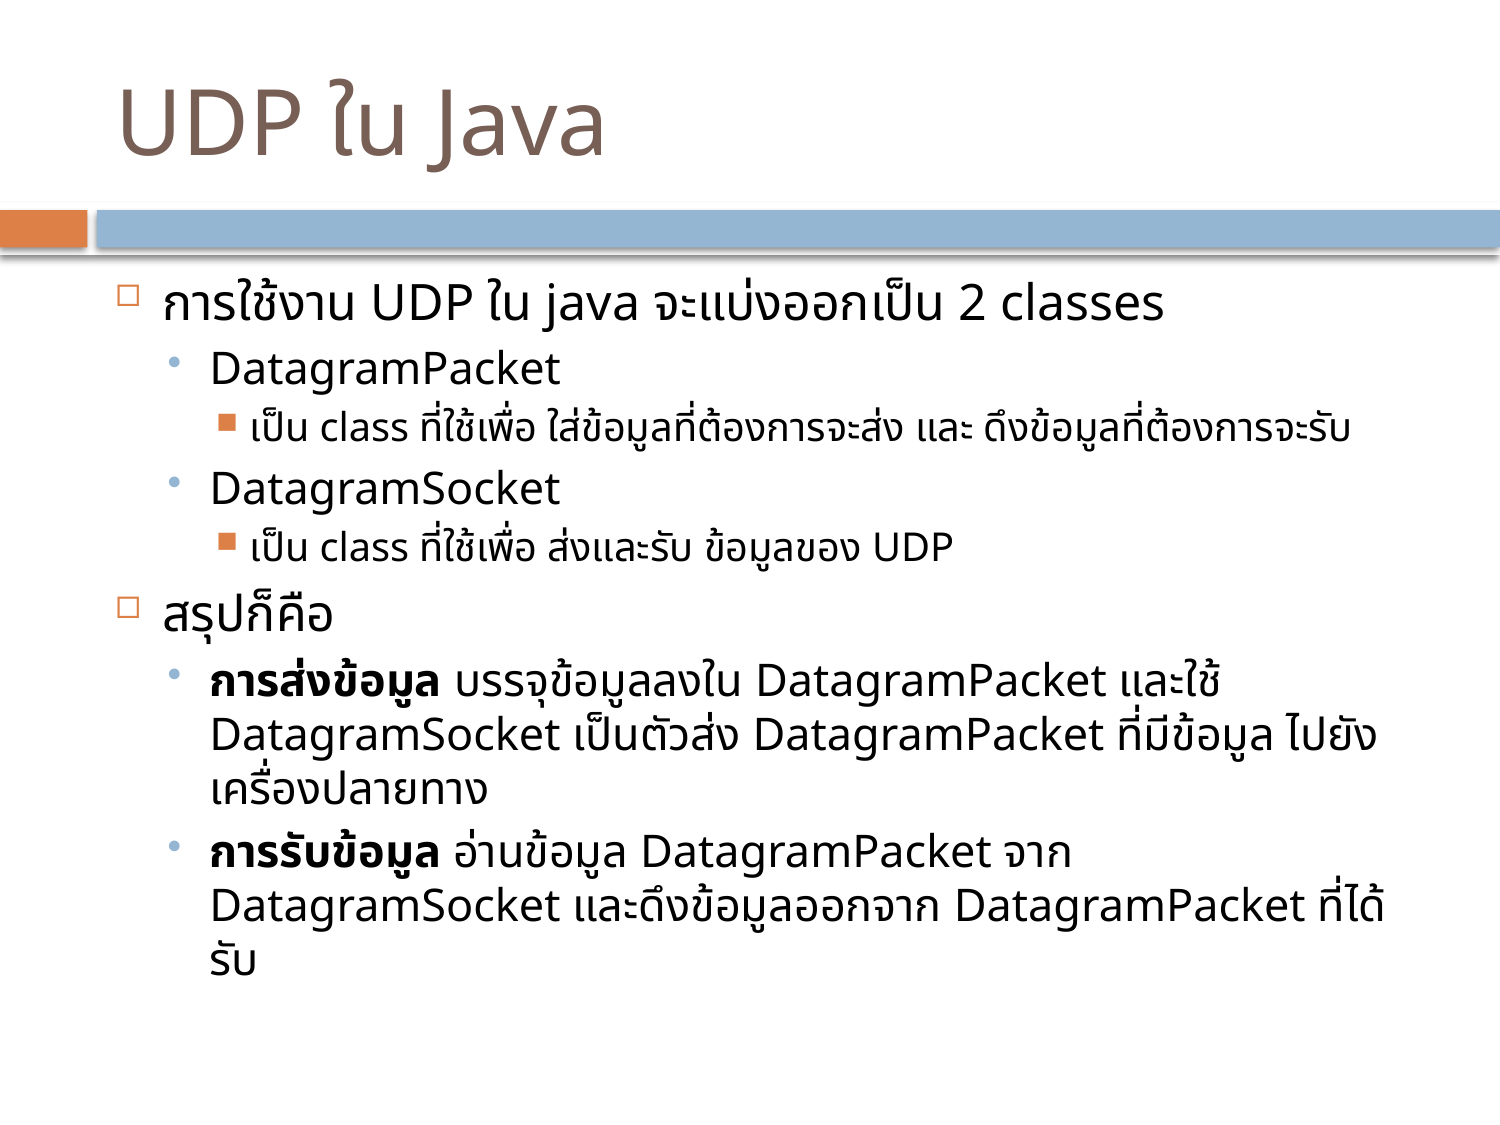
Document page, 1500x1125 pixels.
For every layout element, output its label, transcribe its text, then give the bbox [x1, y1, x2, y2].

title UDP ใน Java [100, 37, 1438, 200]
list การใช้งาน UDP ใน java จะแบ่งออกเป็น 2 classes DatagramPacket เป็น class ที่ใช้เพื่อ ใส่ข้อมูลที่ต้องการจะส่ง และ ดึงข้อมูลที่ต้องการจะรับ DatagramSocket เป็น class ที่ใช้เพื่อ ส่งและรับ ข้อมูลของ UDP สรุปก็คือ การส่งข้อมูล บรรจุข้อมูลลงใน DatagramPacket และใช้ DatagramSocket เป็นตัวส่ง DatagramPacket ที่มีข้อมูล ไปยังเครื่องปลายทาง การรับข้อมูล อ่านข้อมูล DatagramPacket จาก DatagramSocket และดึงข้อมูลออกจาก DatagramPacket ที่ได้รับ [100, 262, 1438, 1000]
